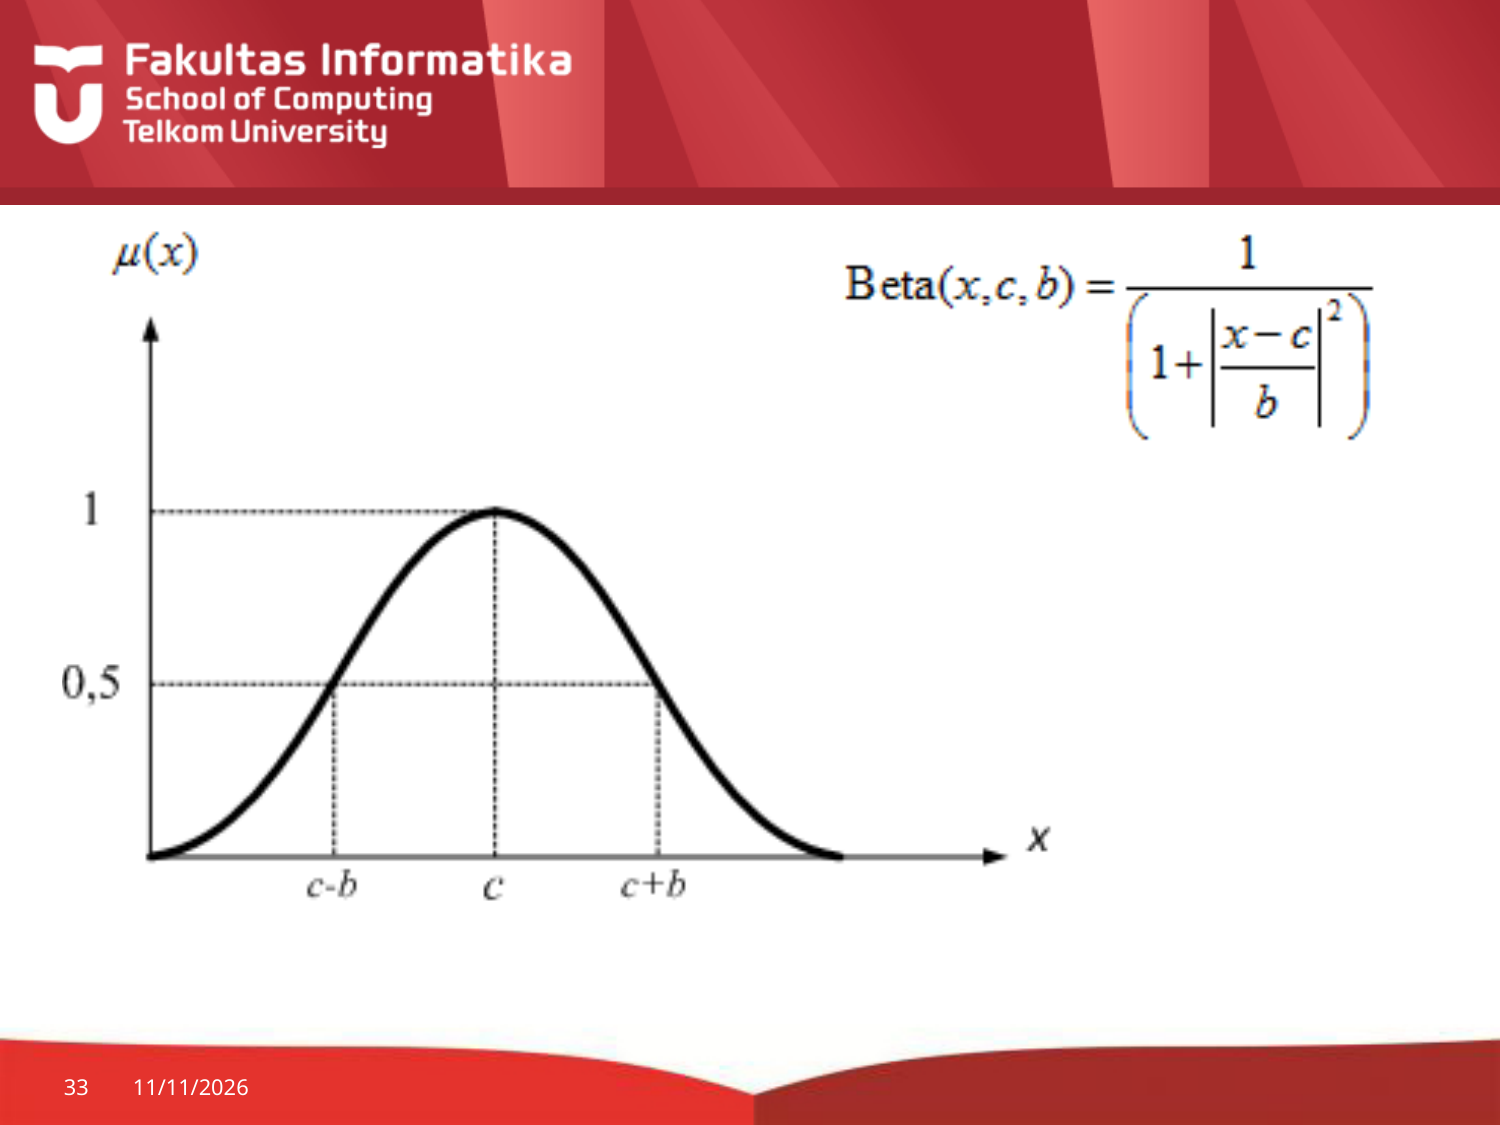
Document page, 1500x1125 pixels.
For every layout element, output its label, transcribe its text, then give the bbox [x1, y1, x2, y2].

picture [0, 0, 1500, 205]
picture [0, 1024, 1500, 1125]
picture [62, 224, 1386, 913]
slide_number 33 [63, 1058, 123, 1119]
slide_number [132, 1058, 403, 1119]
